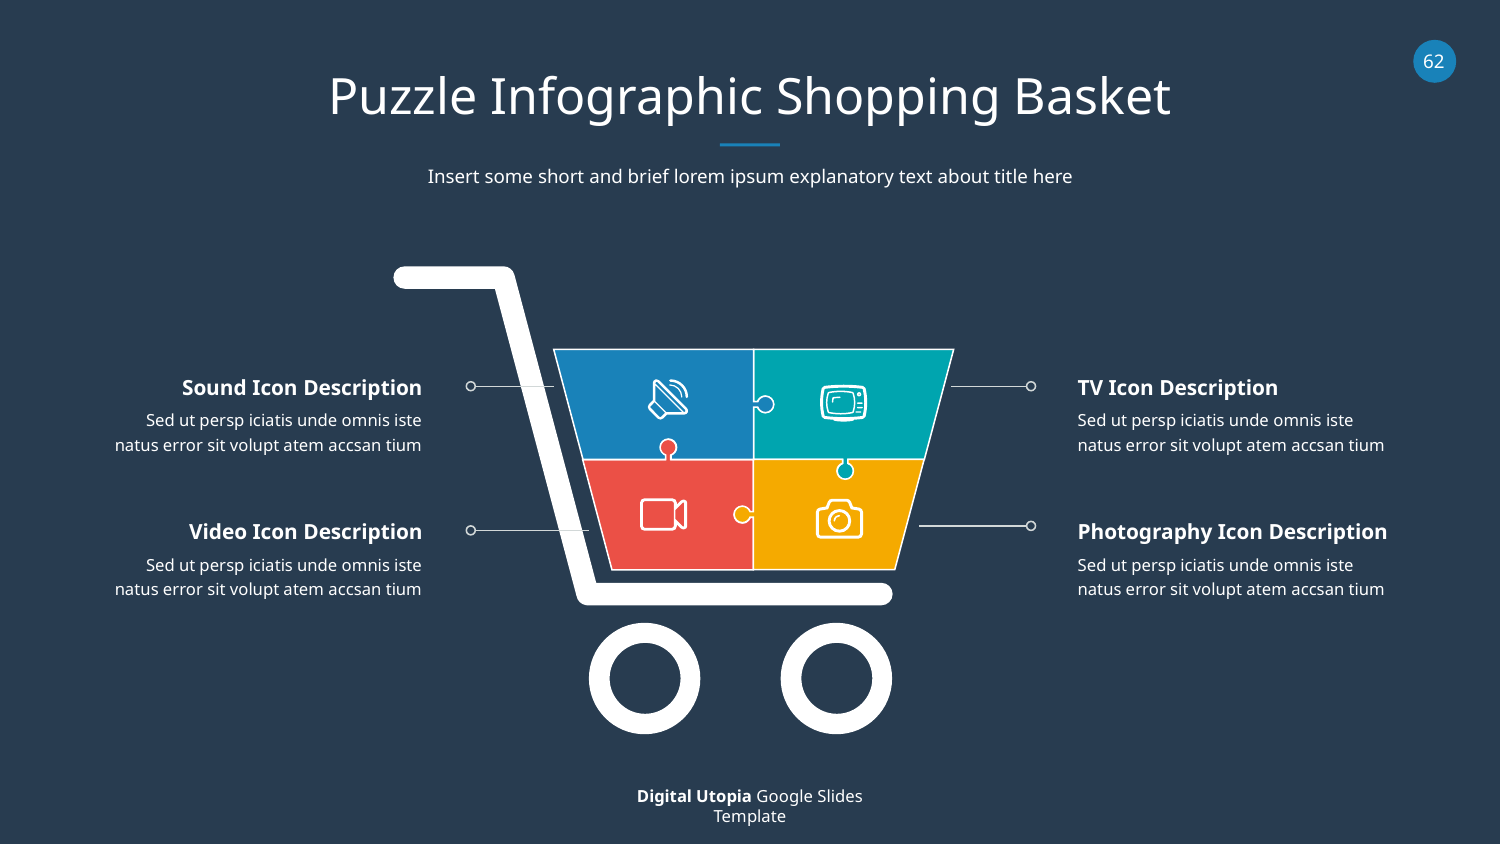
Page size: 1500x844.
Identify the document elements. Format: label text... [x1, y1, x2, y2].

text_box Photography Icon Description [1077, 518, 1389, 544]
text_box Sound Icon Description [112, 374, 388, 400]
text_box TV Icon Description [1077, 374, 1389, 400]
text_box Sed ut persp iciatis unde omnis iste natus error sit volupt atem accsan tium [112, 405, 388, 453]
text_box Sed ut persp iciatis unde omnis iste natus error sit volupt atem accsan tium [1077, 405, 1389, 453]
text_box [950, 381, 1036, 391]
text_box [466, 381, 554, 391]
text_box Video Icon Description [112, 518, 388, 544]
text_box Sed ut persp iciatis unde omnis iste natus error sit volupt atem accsan tium [1077, 549, 1389, 598]
list Puzzle Infographic Shopping Basket [112, 64, 1388, 131]
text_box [393, 266, 954, 735]
text_box Sed ut persp iciatis unde omnis iste natus error sit volupt atem accsan tium [112, 549, 388, 598]
list Insert some short and brief lorem ipsum explanatory text about title here [112, 164, 1388, 190]
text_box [918, 521, 1036, 531]
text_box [466, 525, 590, 536]
